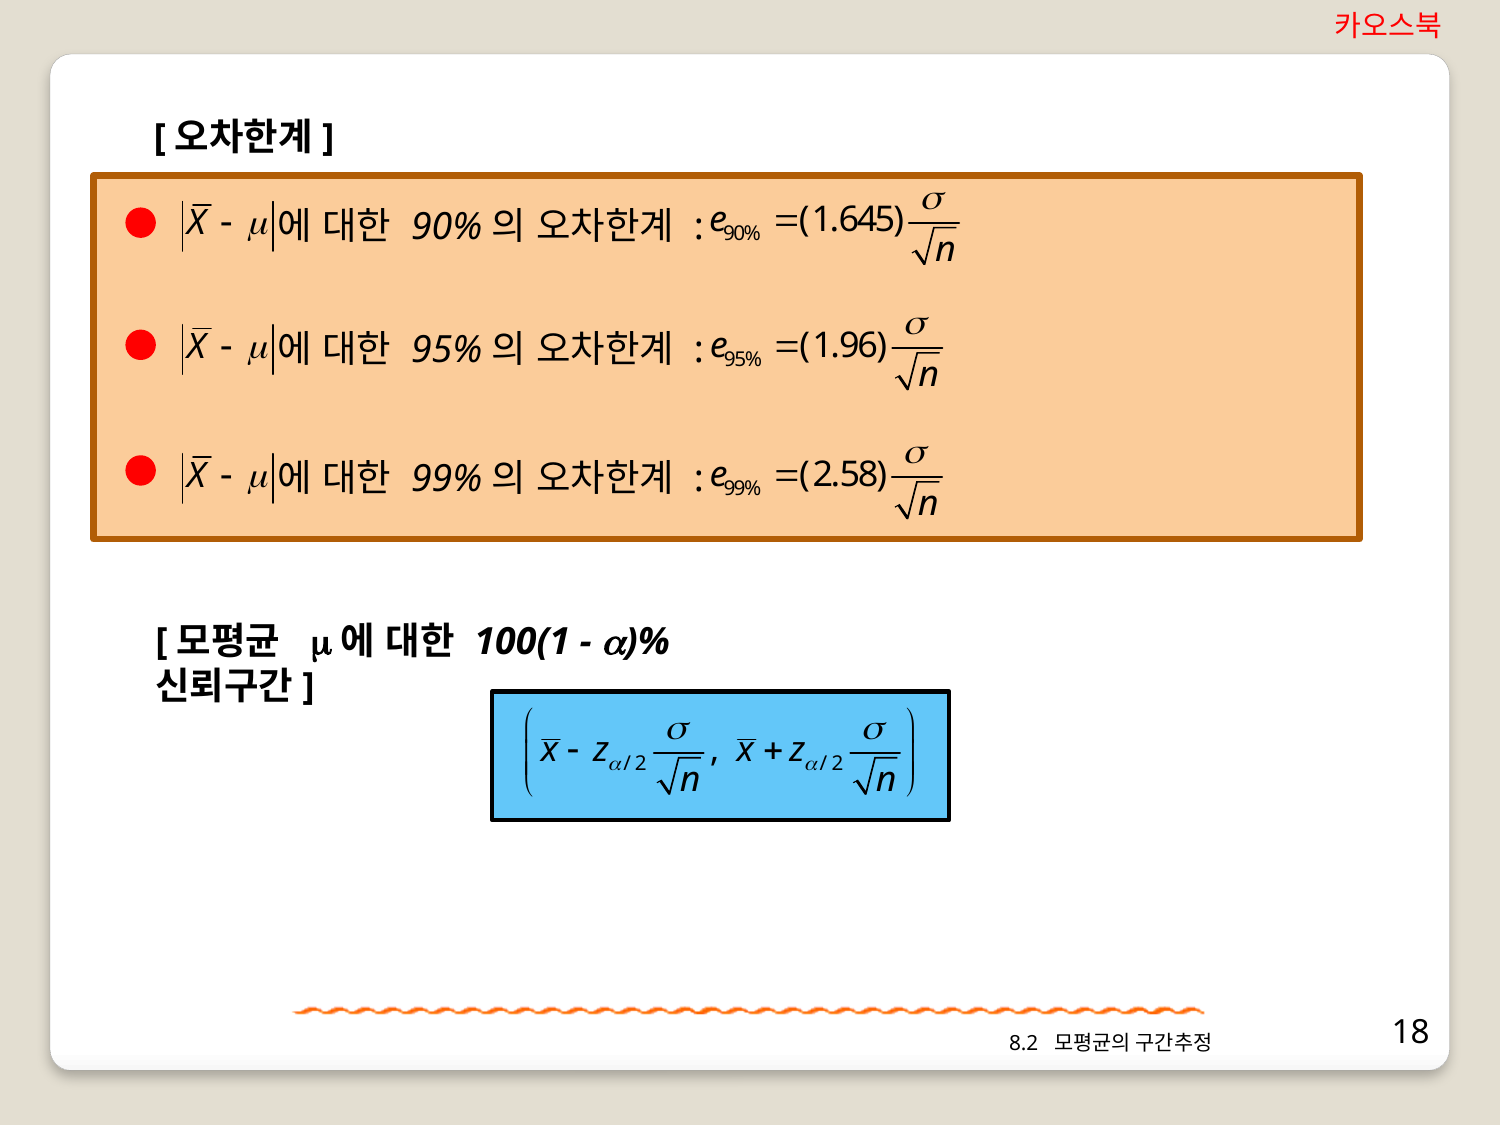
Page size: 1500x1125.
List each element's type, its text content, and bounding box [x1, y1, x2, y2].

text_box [175, 175, 968, 528]
text_box [489, 688, 953, 824]
text_box [모평균 m에 대한 100(1 - a)% 신뢰구간] [140, 609, 821, 715]
text_box [오차한계] [138, 105, 350, 166]
footer 8.2 모평균의 구간추정 [994, 1002, 1369, 1063]
text_box [90, 172, 1363, 542]
text_box [125, 455, 156, 486]
text_box [125, 329, 156, 360]
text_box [517, 699, 926, 806]
picture [281, 1003, 1219, 1020]
text_box [125, 207, 156, 238]
slide_number 18 [1369, 1002, 1445, 1063]
text_box 카오스북 [1277, 0, 1500, 50]
